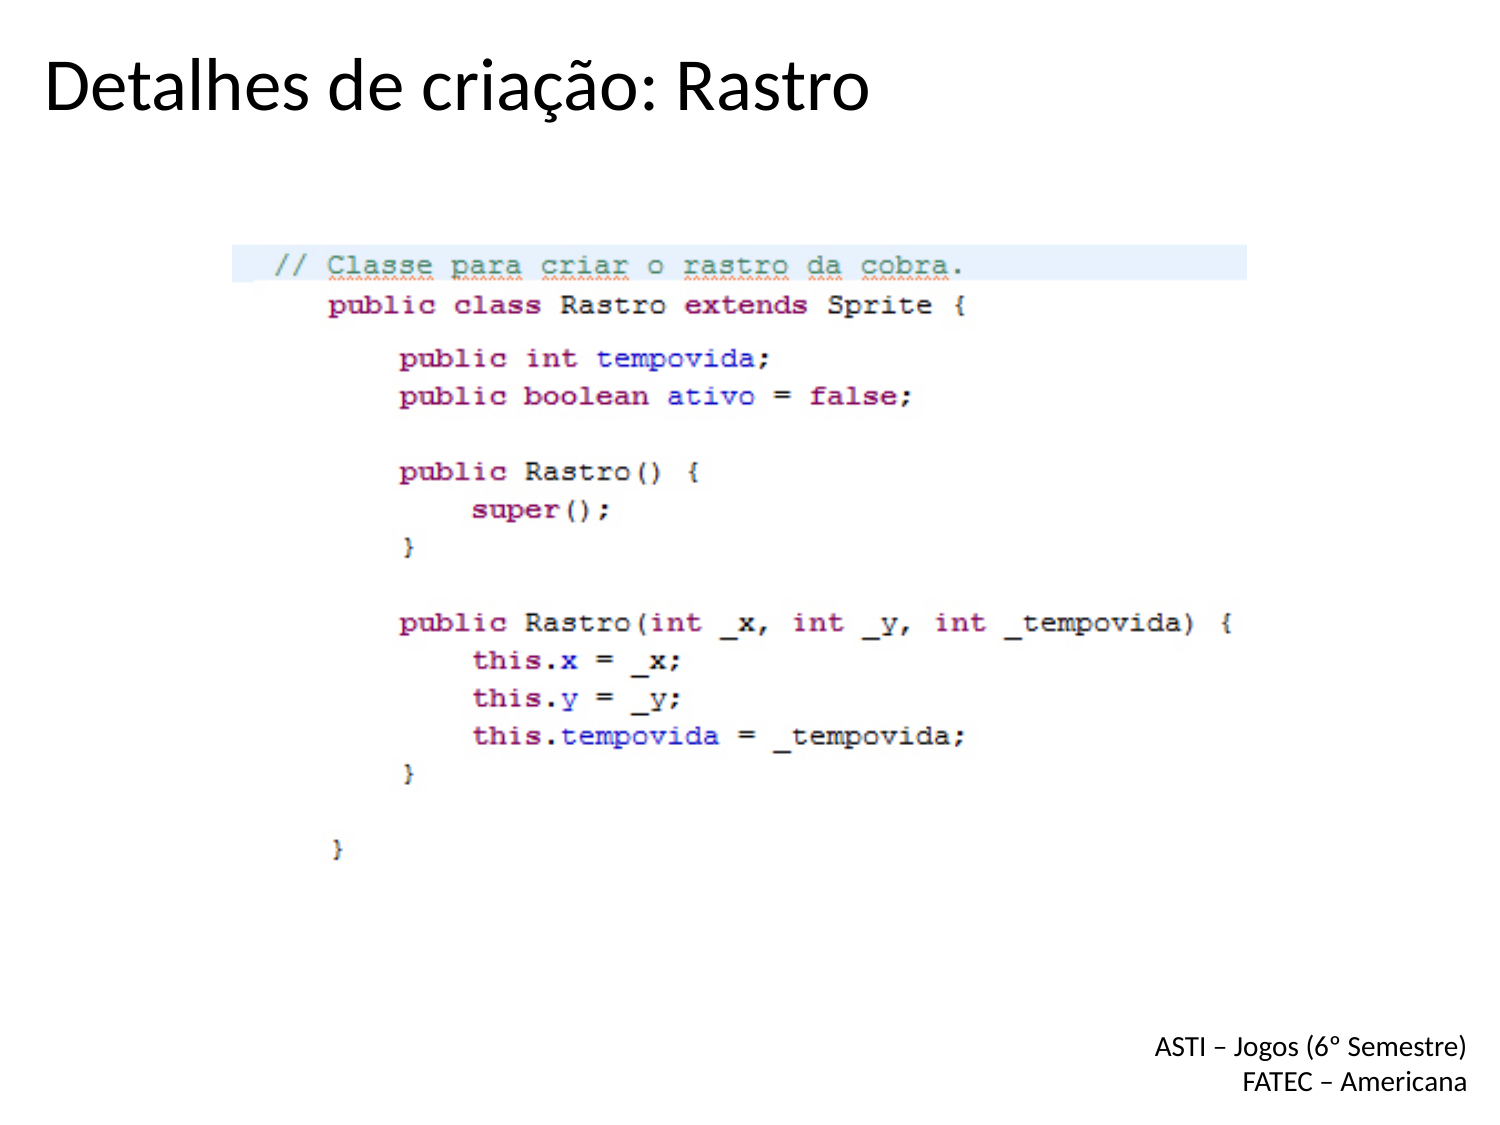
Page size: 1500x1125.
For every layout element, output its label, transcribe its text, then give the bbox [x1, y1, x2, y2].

text_box ASTI – Jogos (6º Semestre) FATEC – Americana [938, 1020, 1483, 1105]
title Detalhes de criação: Rastro [29, 0, 1264, 202]
picture [231, 243, 1247, 877]
